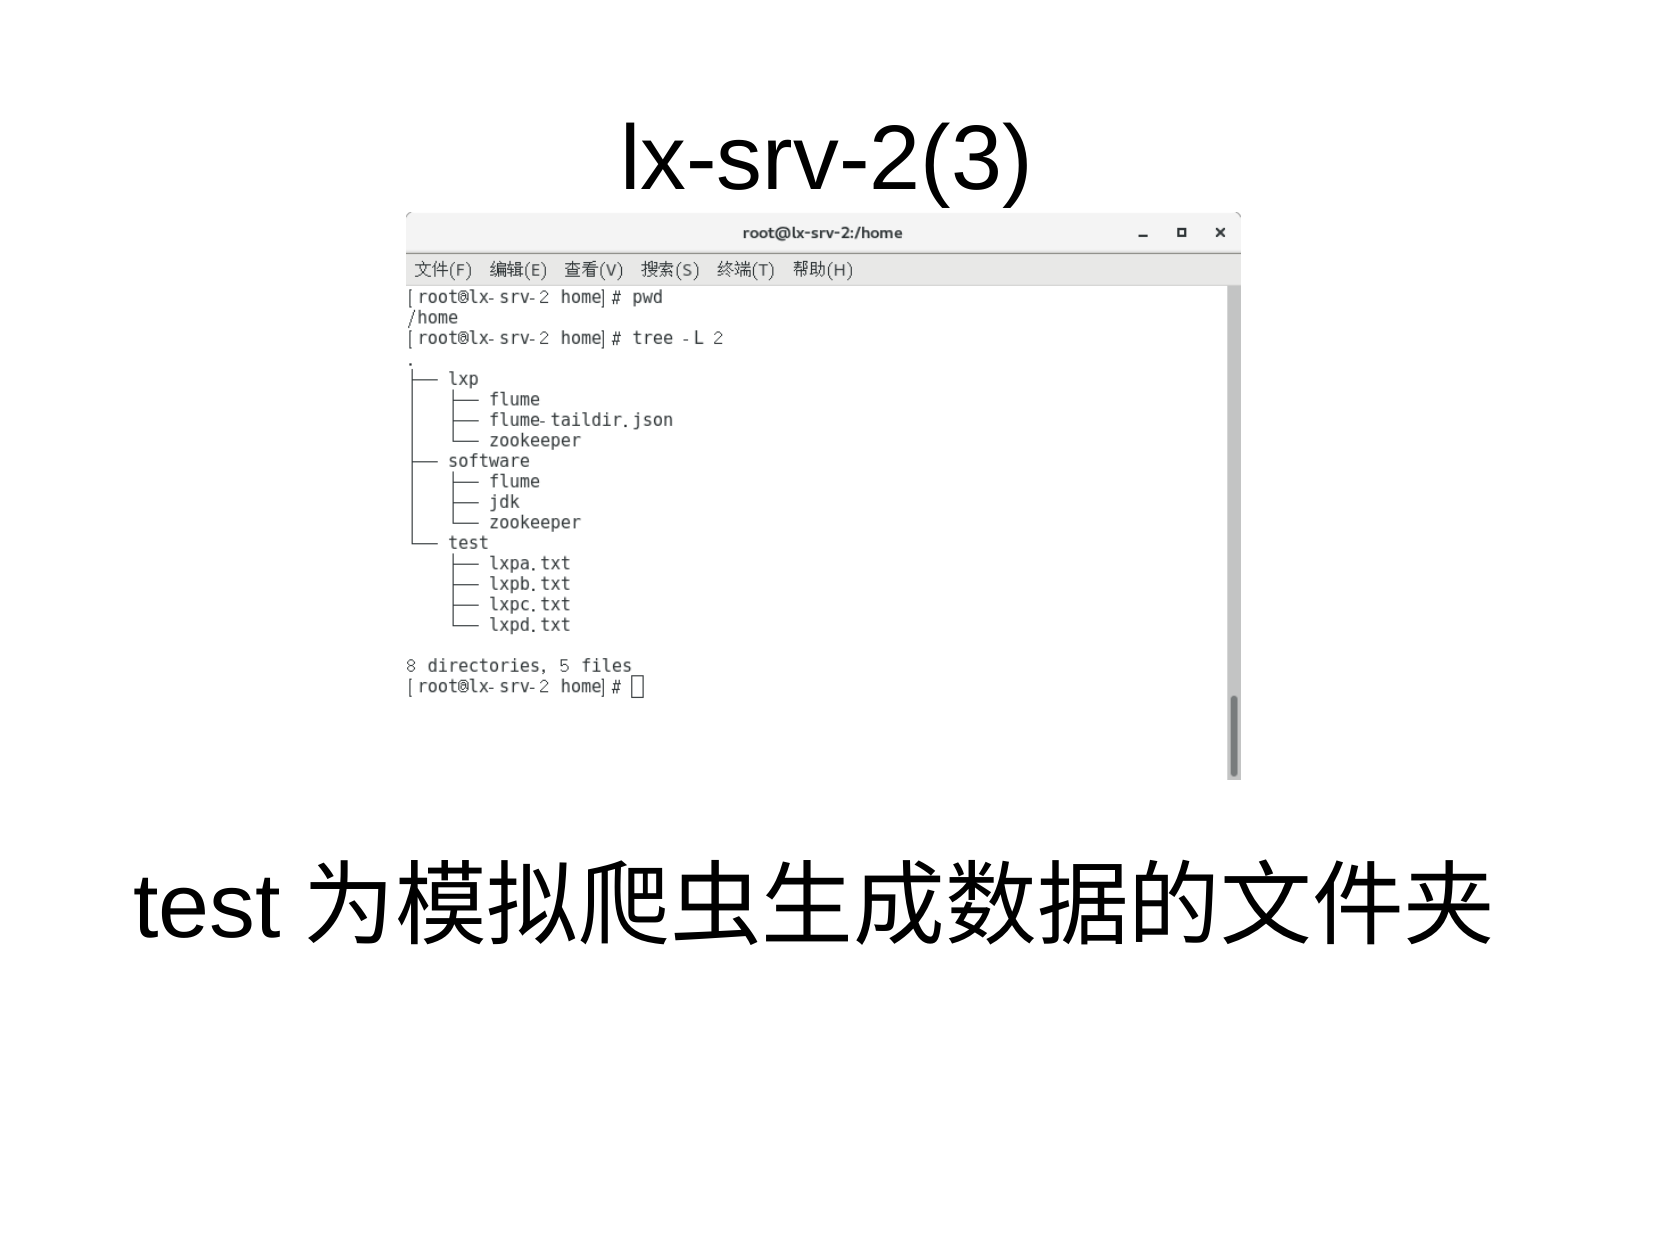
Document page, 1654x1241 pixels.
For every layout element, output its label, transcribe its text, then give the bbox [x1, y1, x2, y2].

picture [406, 212, 1241, 780]
text_box lx-srv-2(3) [82, 49, 1571, 257]
text_box test为模拟爬虫生成数据的文件夹 [70, 796, 1559, 1004]
